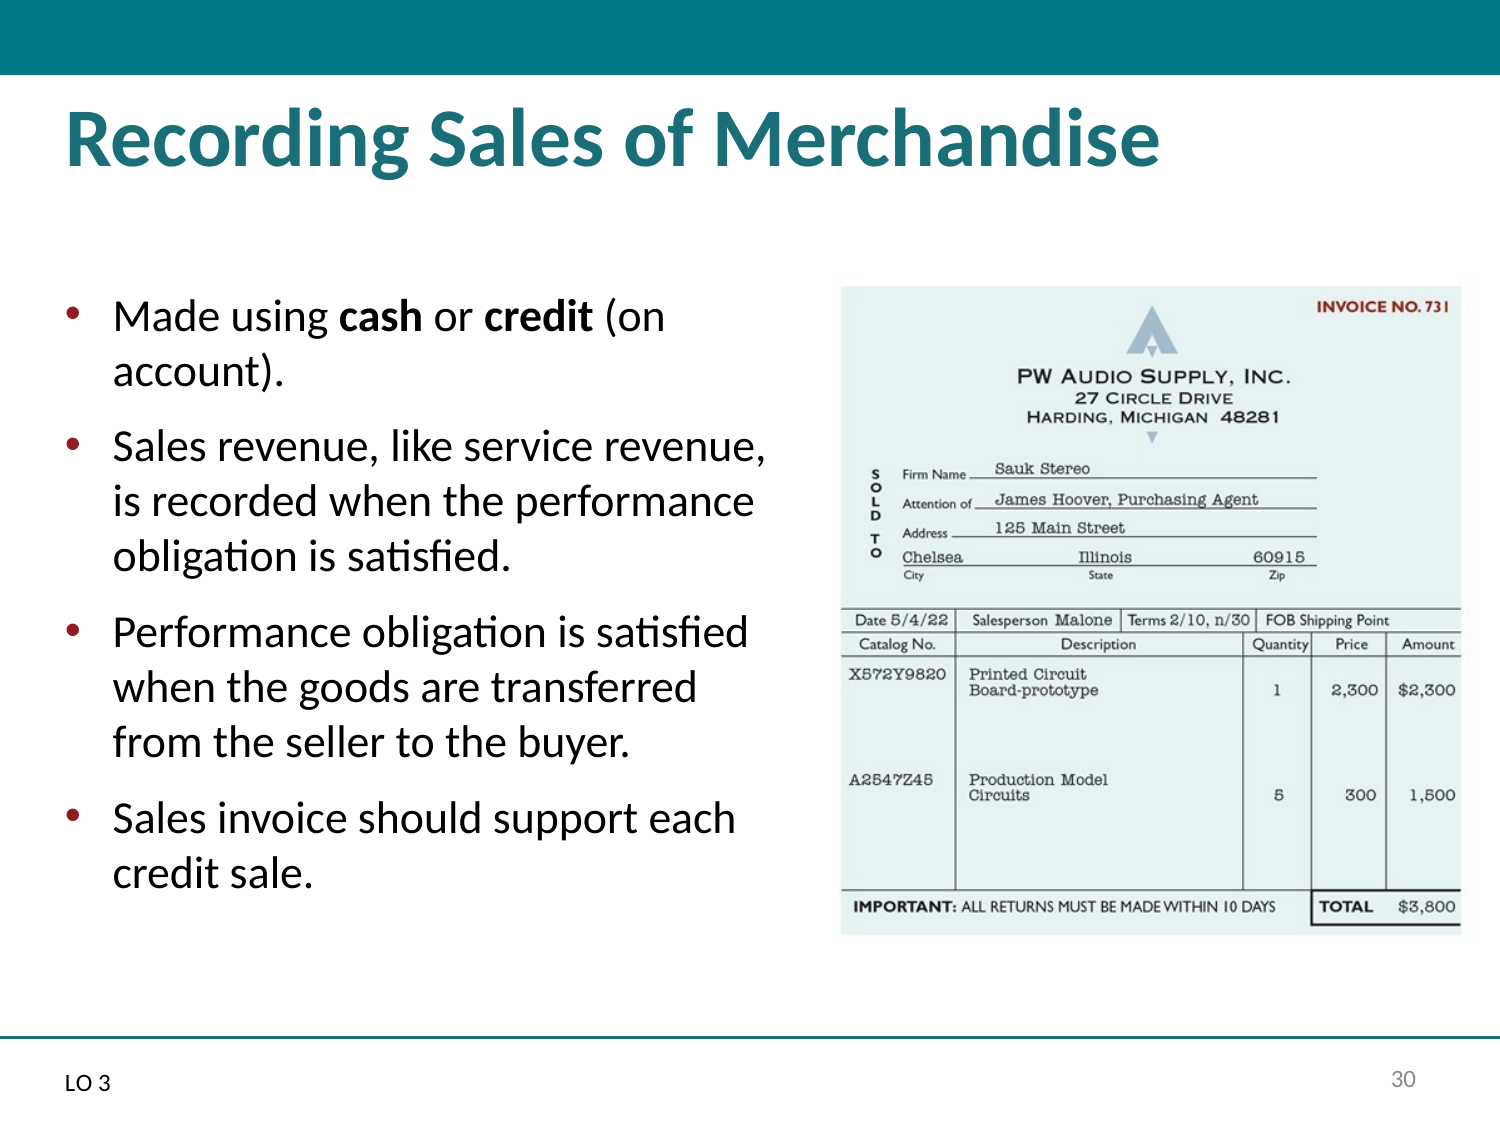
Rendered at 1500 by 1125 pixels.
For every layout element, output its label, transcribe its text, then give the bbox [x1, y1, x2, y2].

list L O 3 [50, 1062, 150, 1113]
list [819, 277, 1479, 948]
list Made using cash or credit (on account). Sales revenue, like service revenue, is recorded when the performance obligation is satisfied. Performance obligation is satisfied when the goods are transferred from the seller to the buyer. Sales invoice should support each credit sale. [50, 277, 804, 916]
title Recording Sales of Merchandise [50, 86, 1463, 193]
